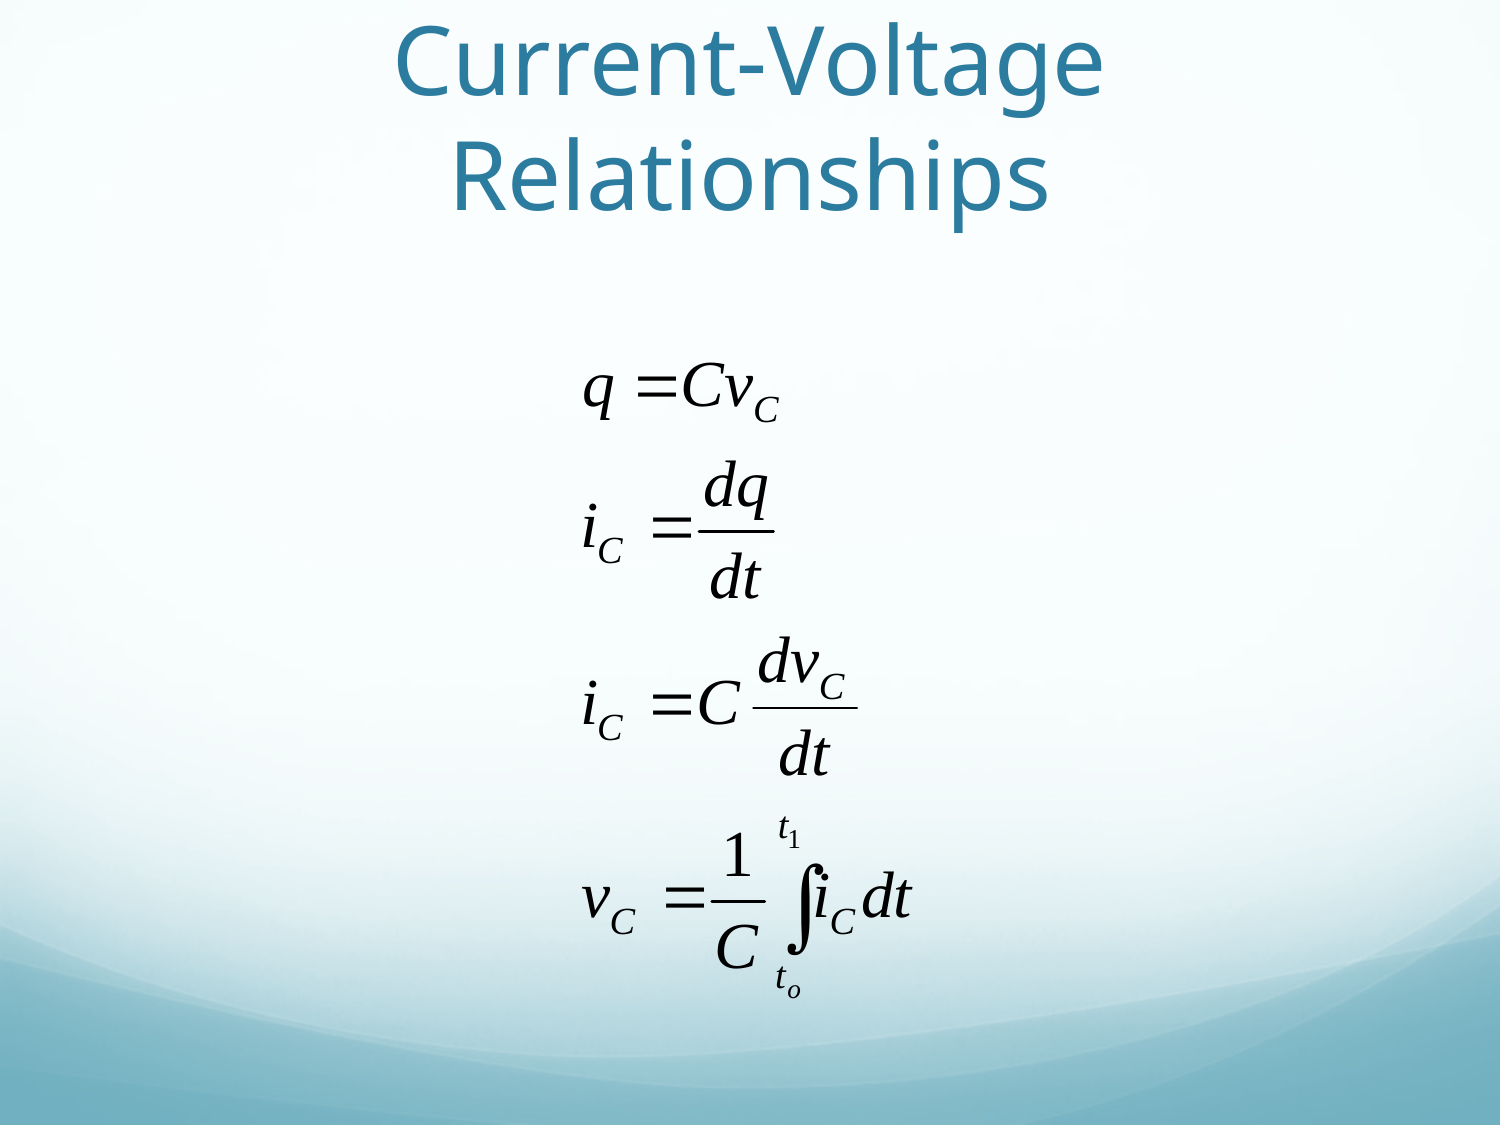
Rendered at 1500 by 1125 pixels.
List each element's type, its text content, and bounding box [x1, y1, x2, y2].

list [571, 343, 929, 1012]
title Current-Voltage Relationships [89, 17, 1410, 238]
